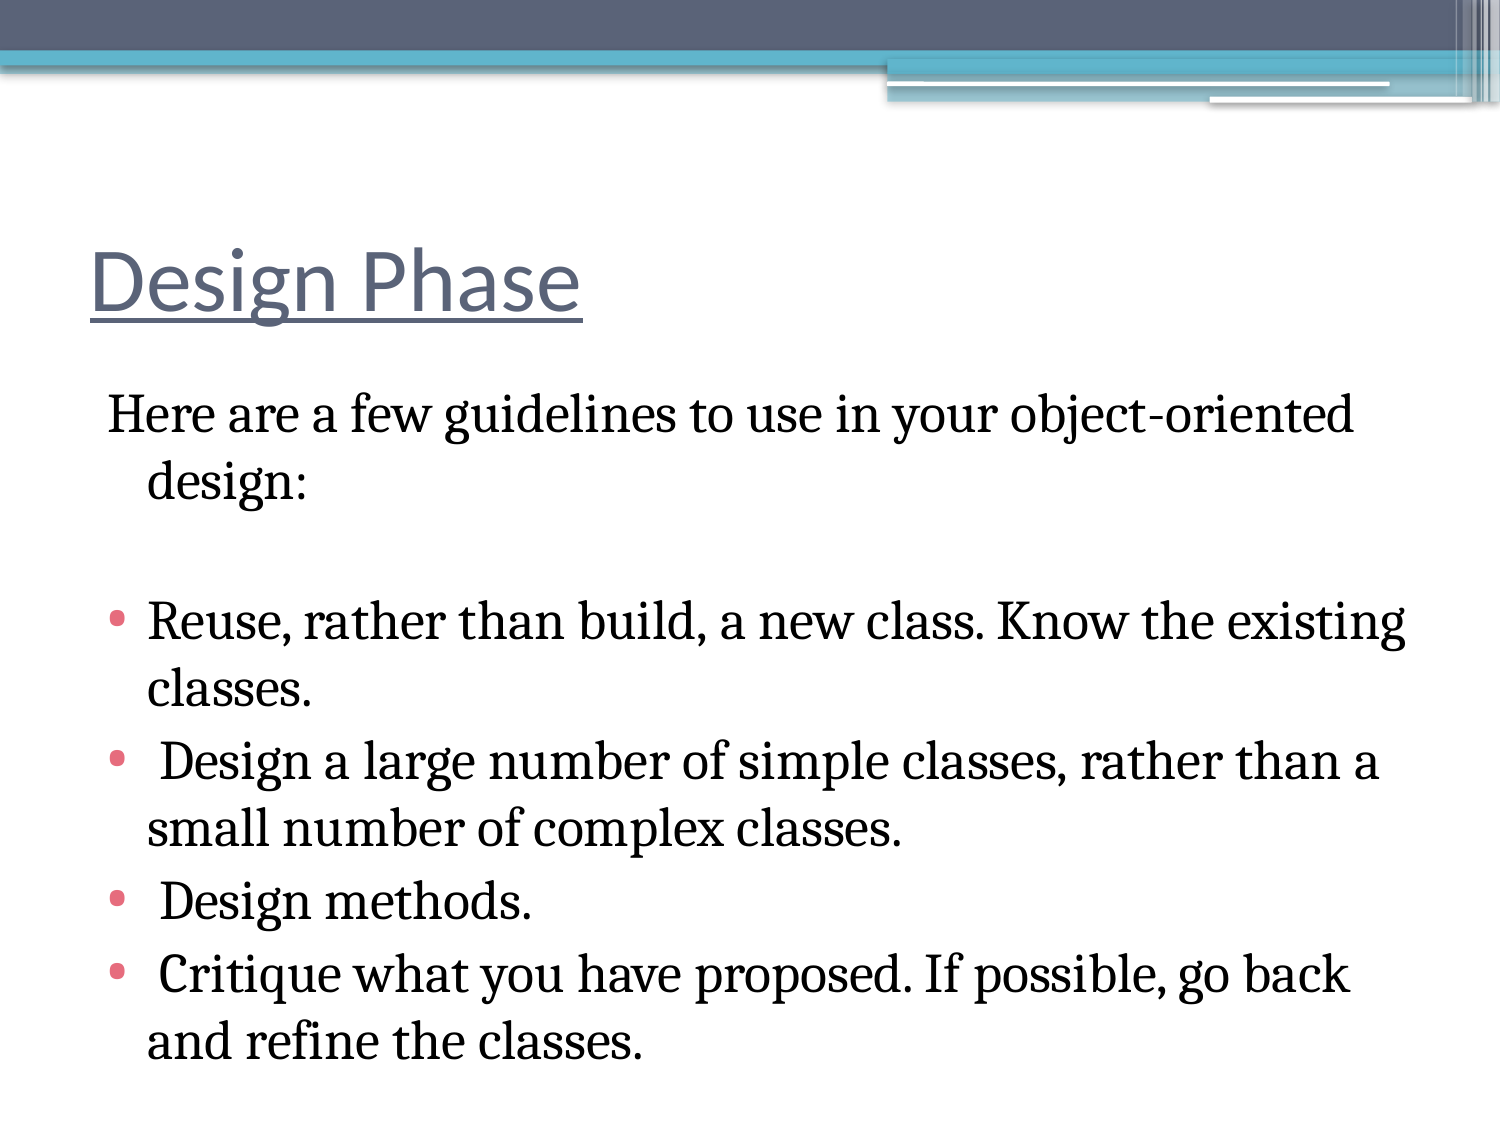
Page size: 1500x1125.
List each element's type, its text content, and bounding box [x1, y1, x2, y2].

title Design Phase [75, 187, 1425, 363]
list Here are a few guidelines to use in your object-oriented design: Reuse, rather than build, a new class. Know the existing classes. Design a large number of simple classes, rather than a small number of complex classes. Design methods. Critique what you have proposed. If possible, go back and refine the classes. [75, 368, 1425, 1079]
